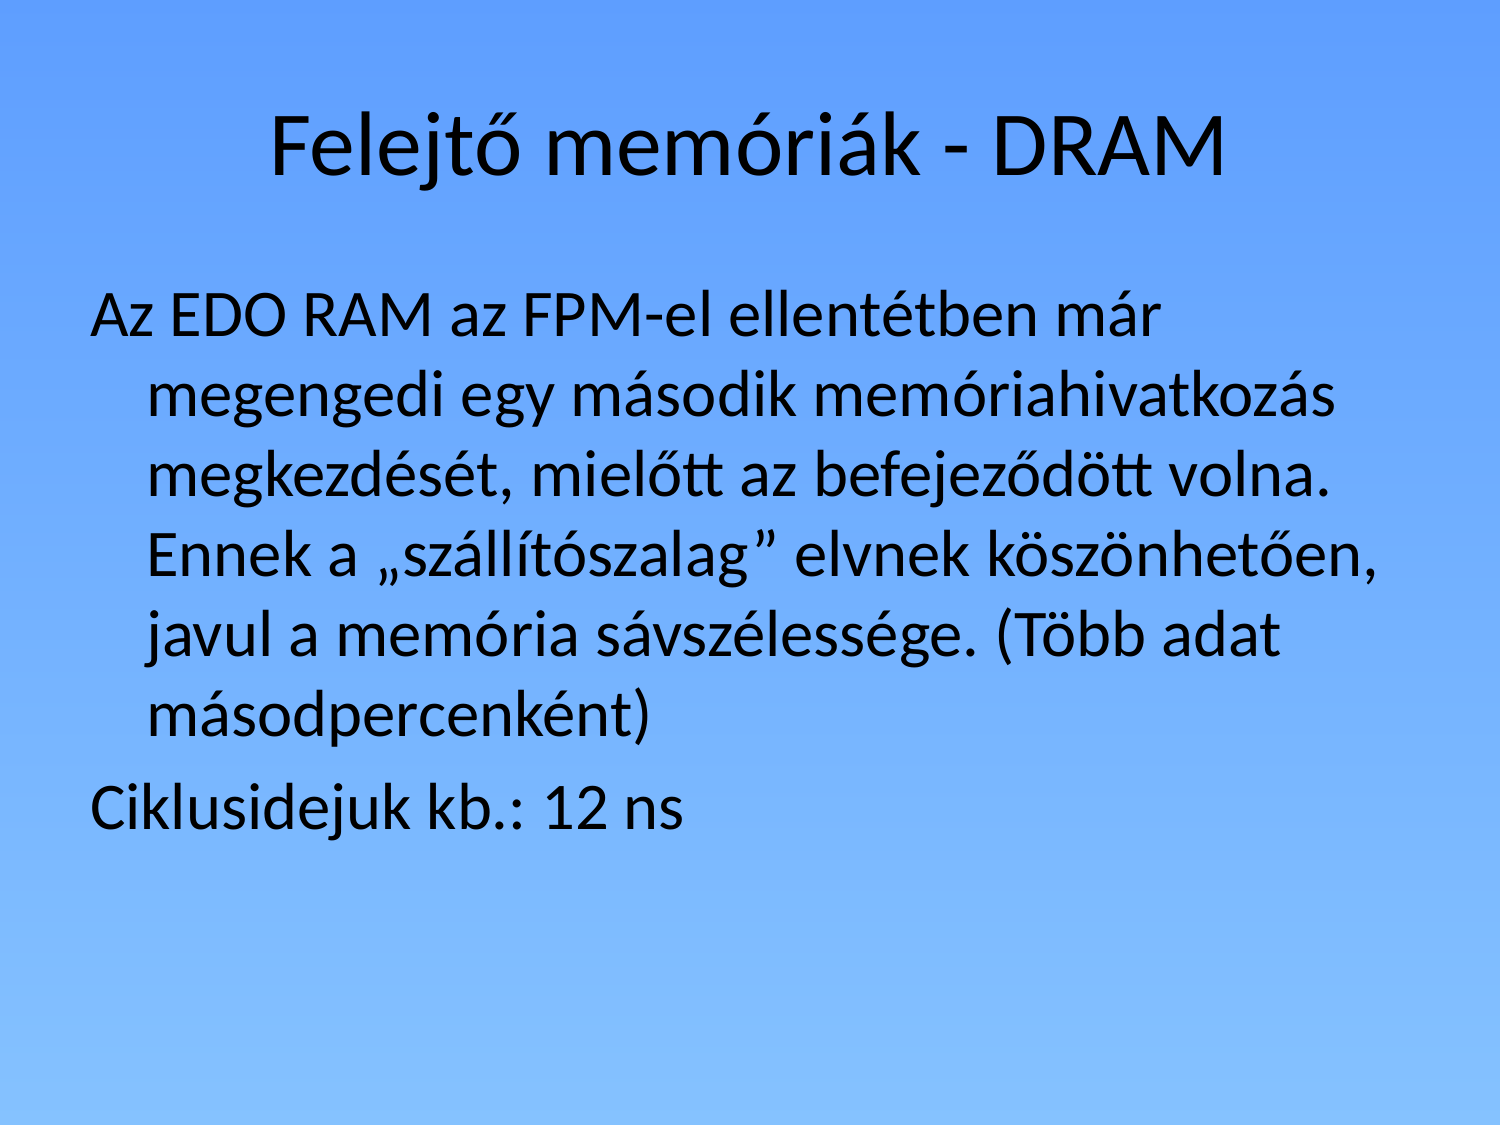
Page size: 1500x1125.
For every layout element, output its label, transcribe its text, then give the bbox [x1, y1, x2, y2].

list Az EDO RAM az FPM-el ellentétben már megengedi egy második memóriahivatkozás megkezdését, mielőtt az befejeződött volna. Ennek a „szállítószalag” elvnek köszönhetően, javul a memória sávszélessége. (Több adat másodpercenként) Ciklusidejuk kb.: 12 ns [75, 262, 1425, 1005]
title Felejtő memóriák - DRAM [75, 45, 1425, 233]
